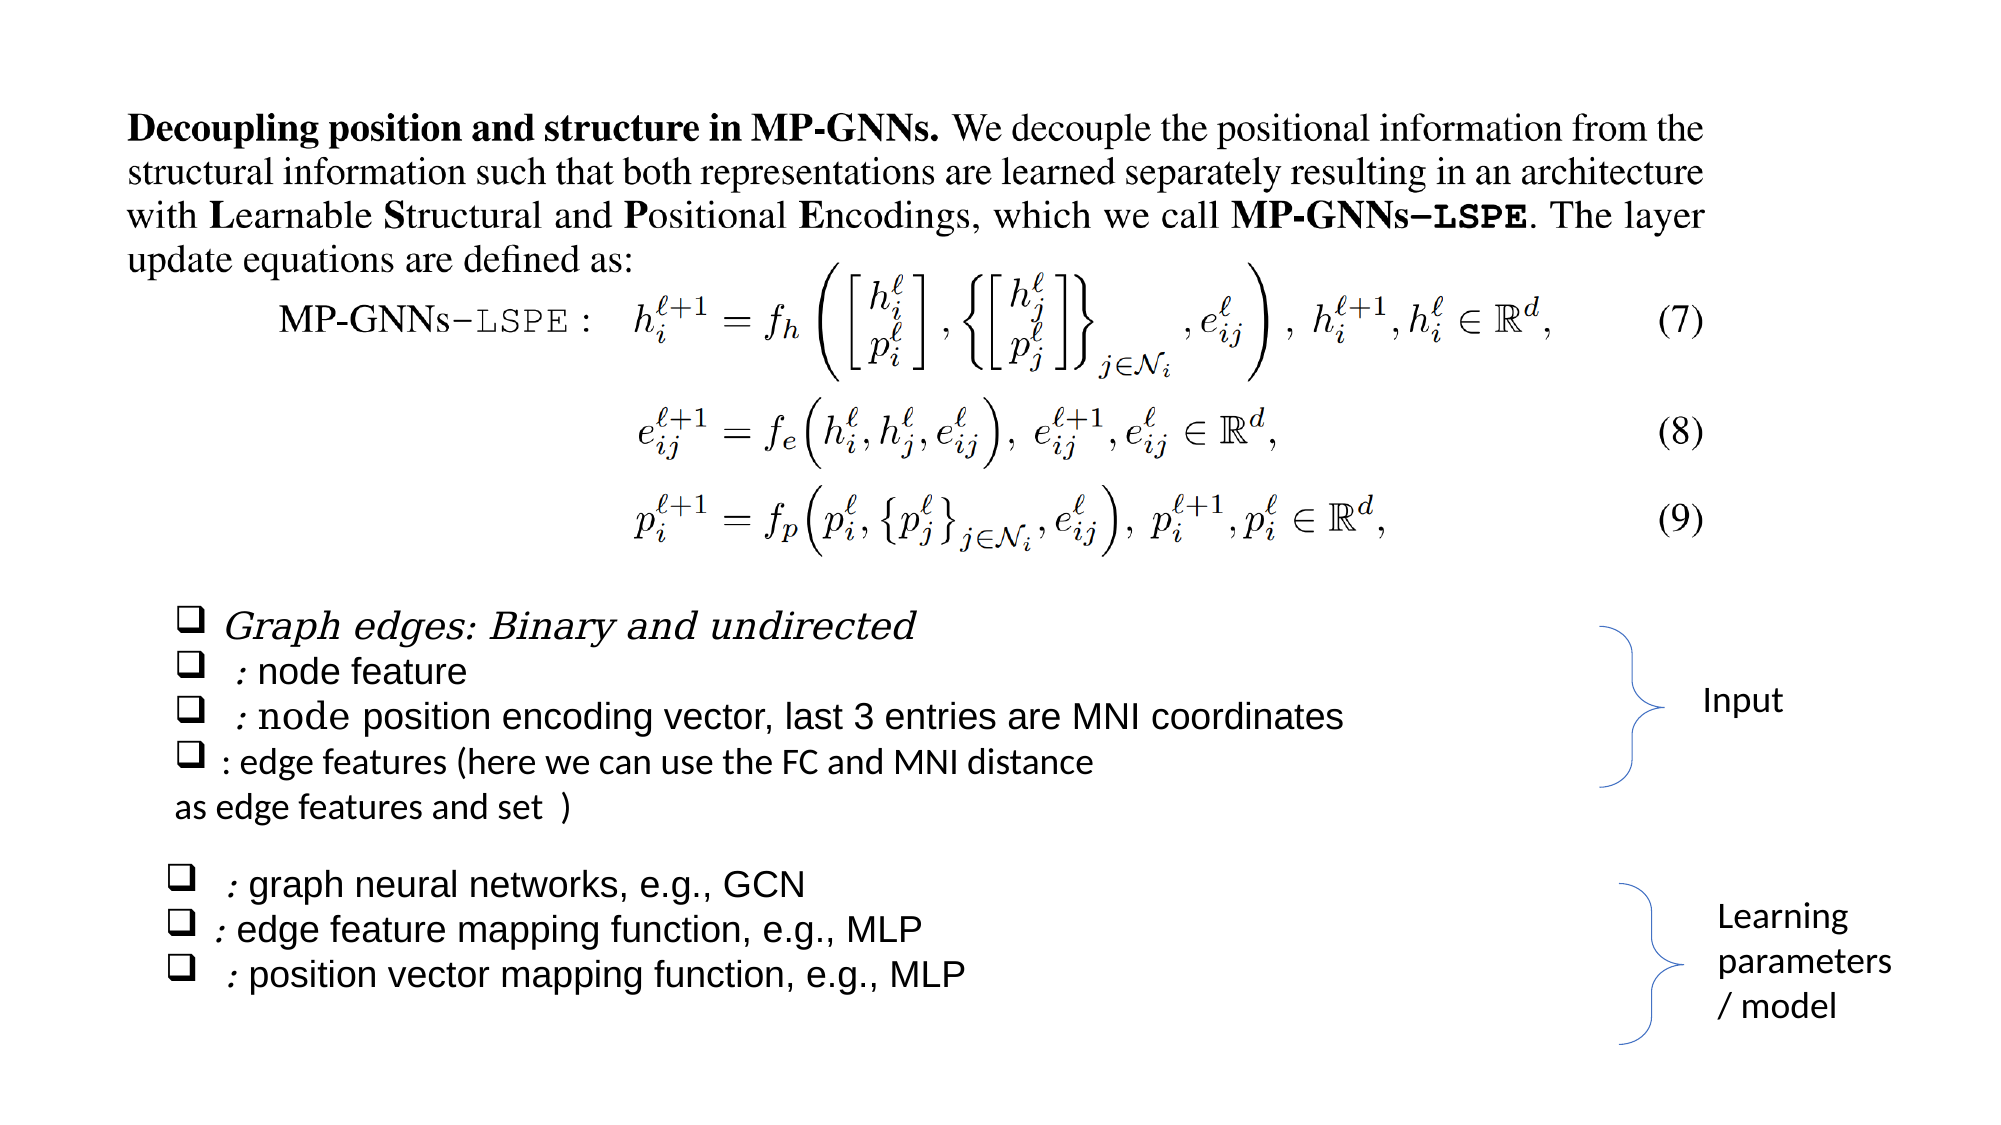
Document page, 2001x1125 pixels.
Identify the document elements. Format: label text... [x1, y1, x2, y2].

text_box Input [1688, 667, 1904, 727]
text_box Learning parameters/ model [1702, 883, 1918, 1034]
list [103, 82, 1829, 563]
text_box [1599, 625, 1665, 788]
text_box [1618, 882, 1685, 1045]
